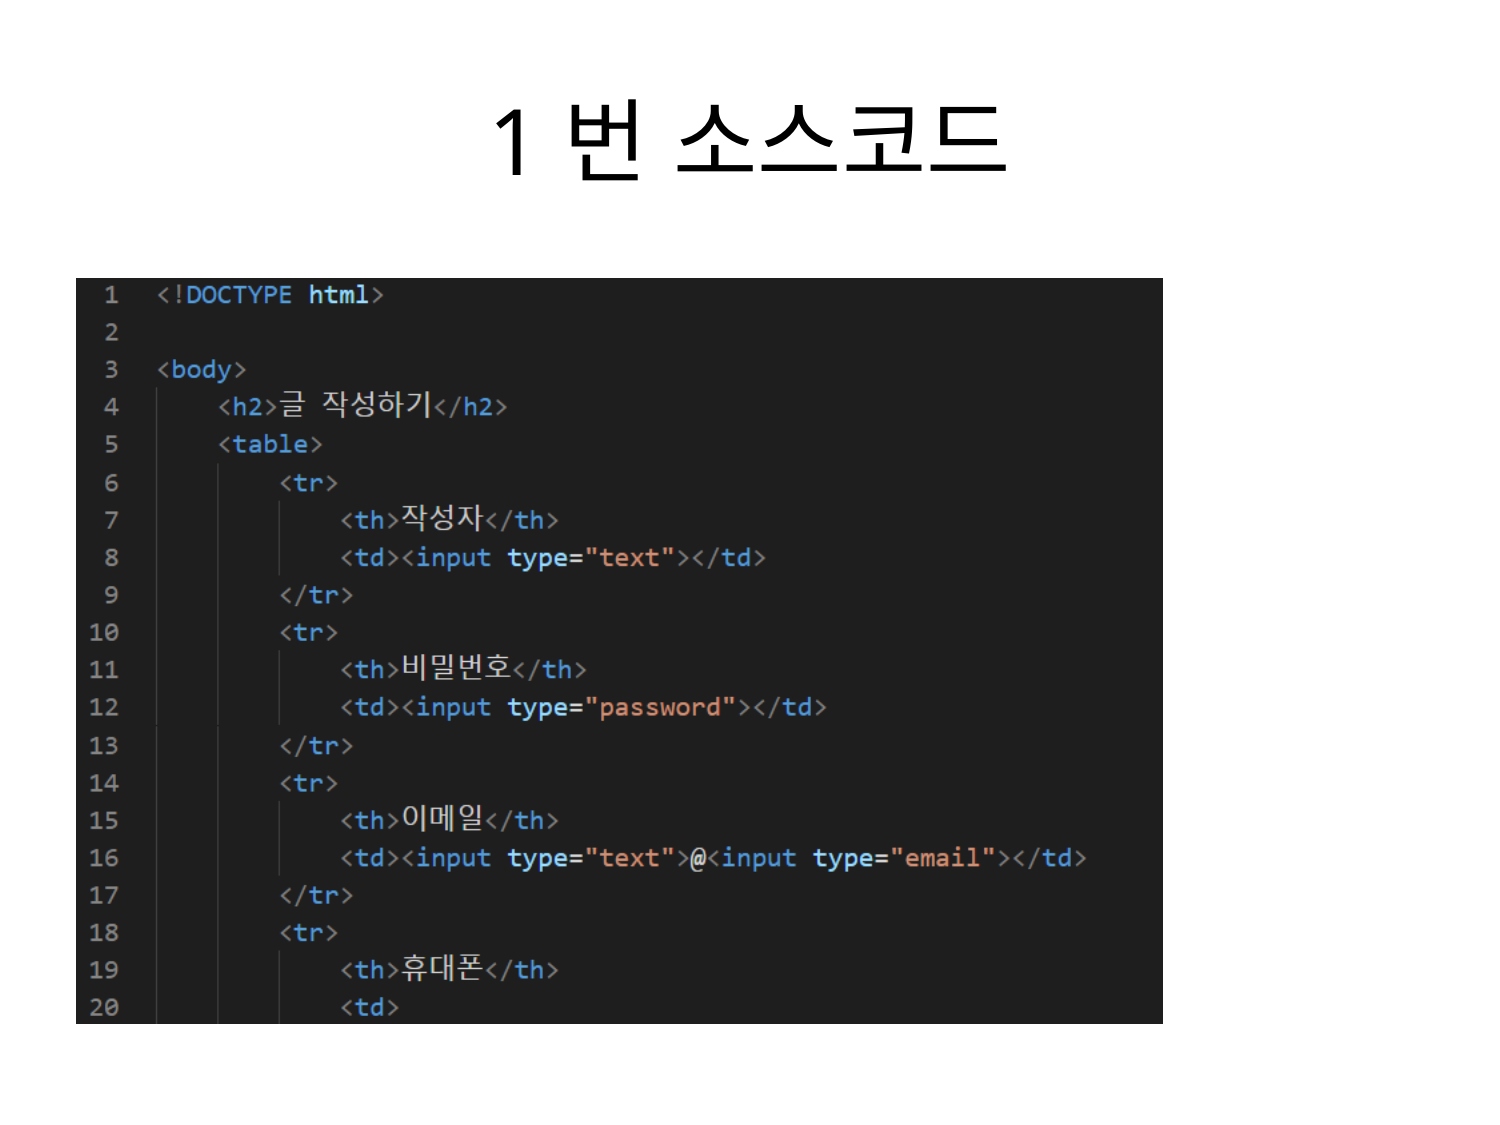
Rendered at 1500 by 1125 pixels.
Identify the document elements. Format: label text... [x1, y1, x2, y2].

picture [76, 278, 1163, 1024]
title 1번 소스코드 [75, 45, 1425, 233]
